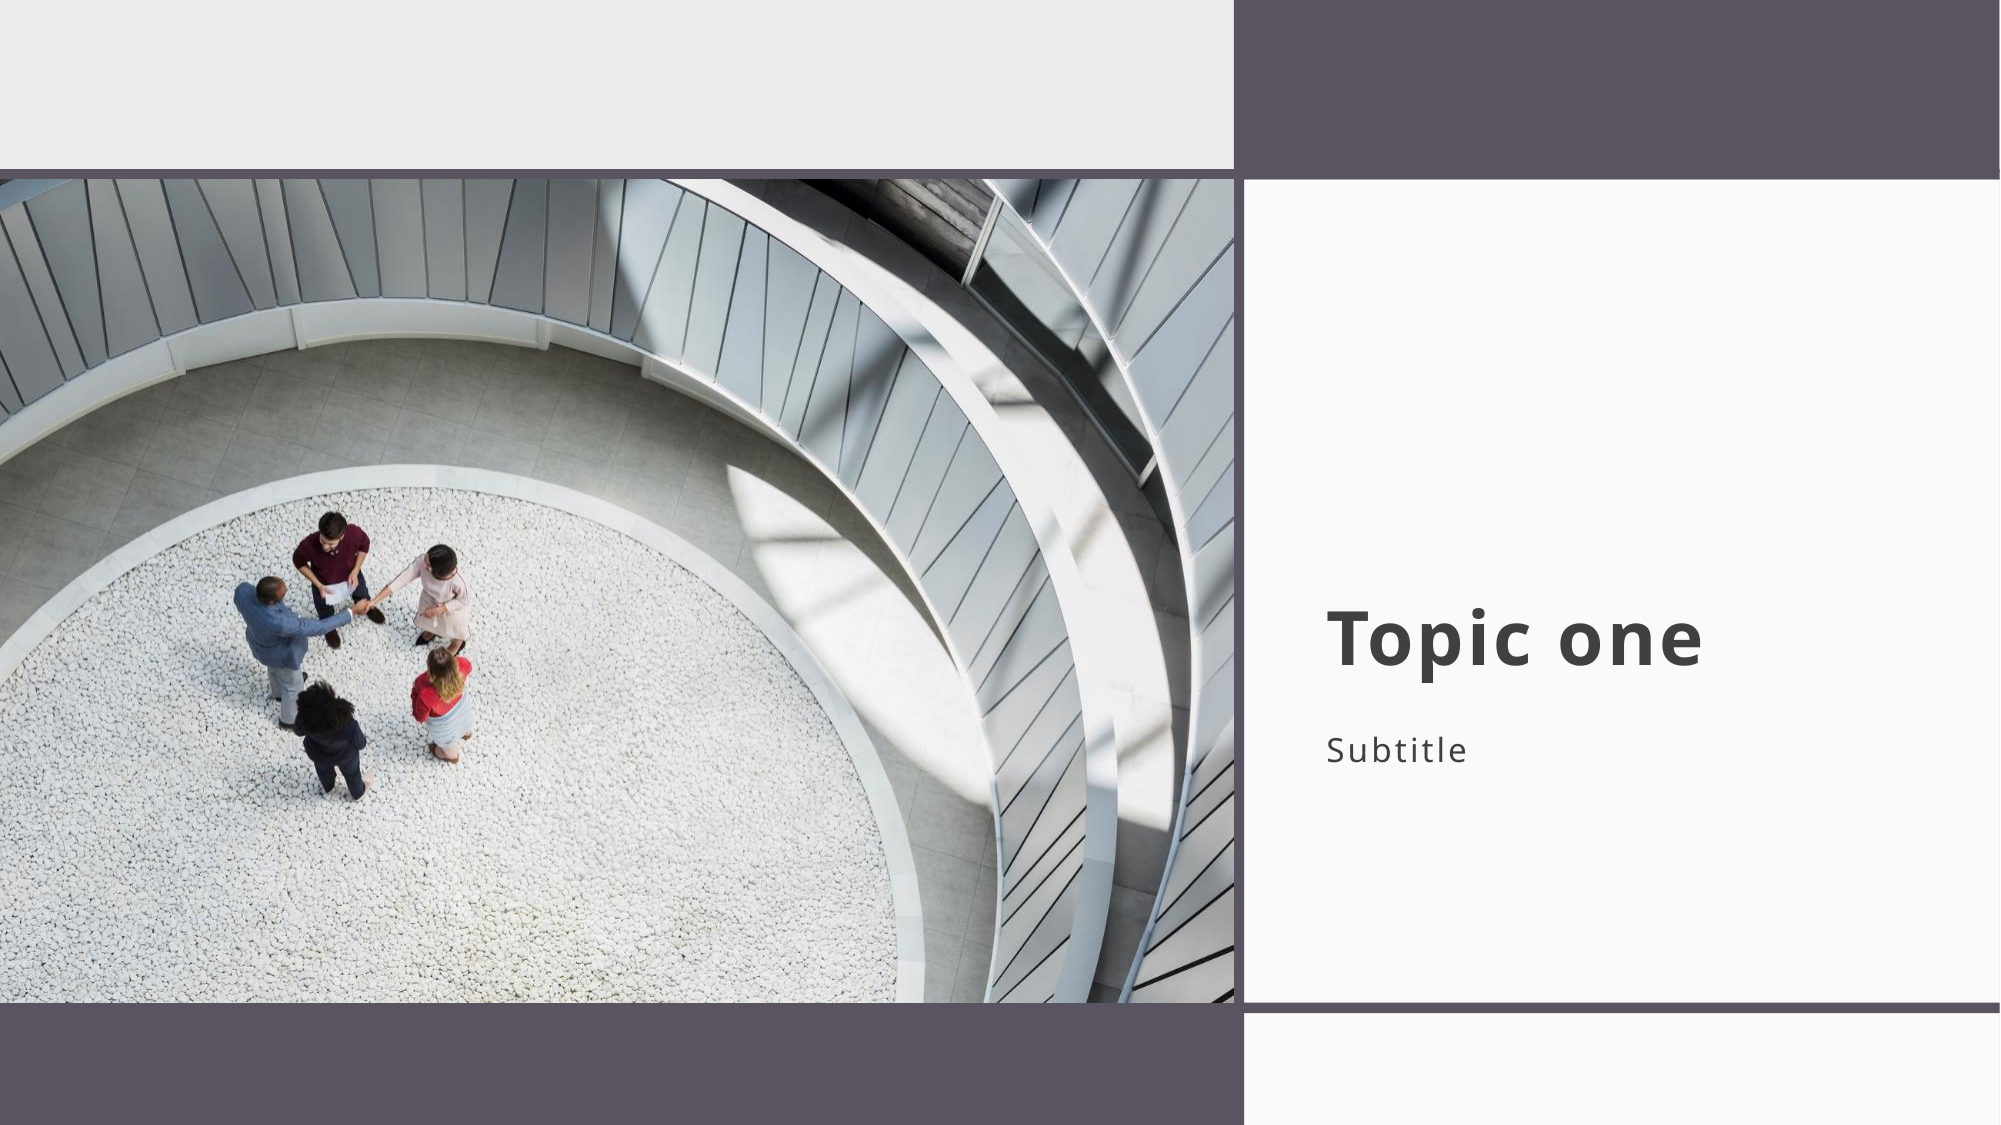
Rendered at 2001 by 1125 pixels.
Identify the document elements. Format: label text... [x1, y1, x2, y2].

subtitle Subtitle [1308, 695, 1933, 981]
picture [0, 179, 1234, 1003]
title Topic one [1308, 280, 1924, 695]
